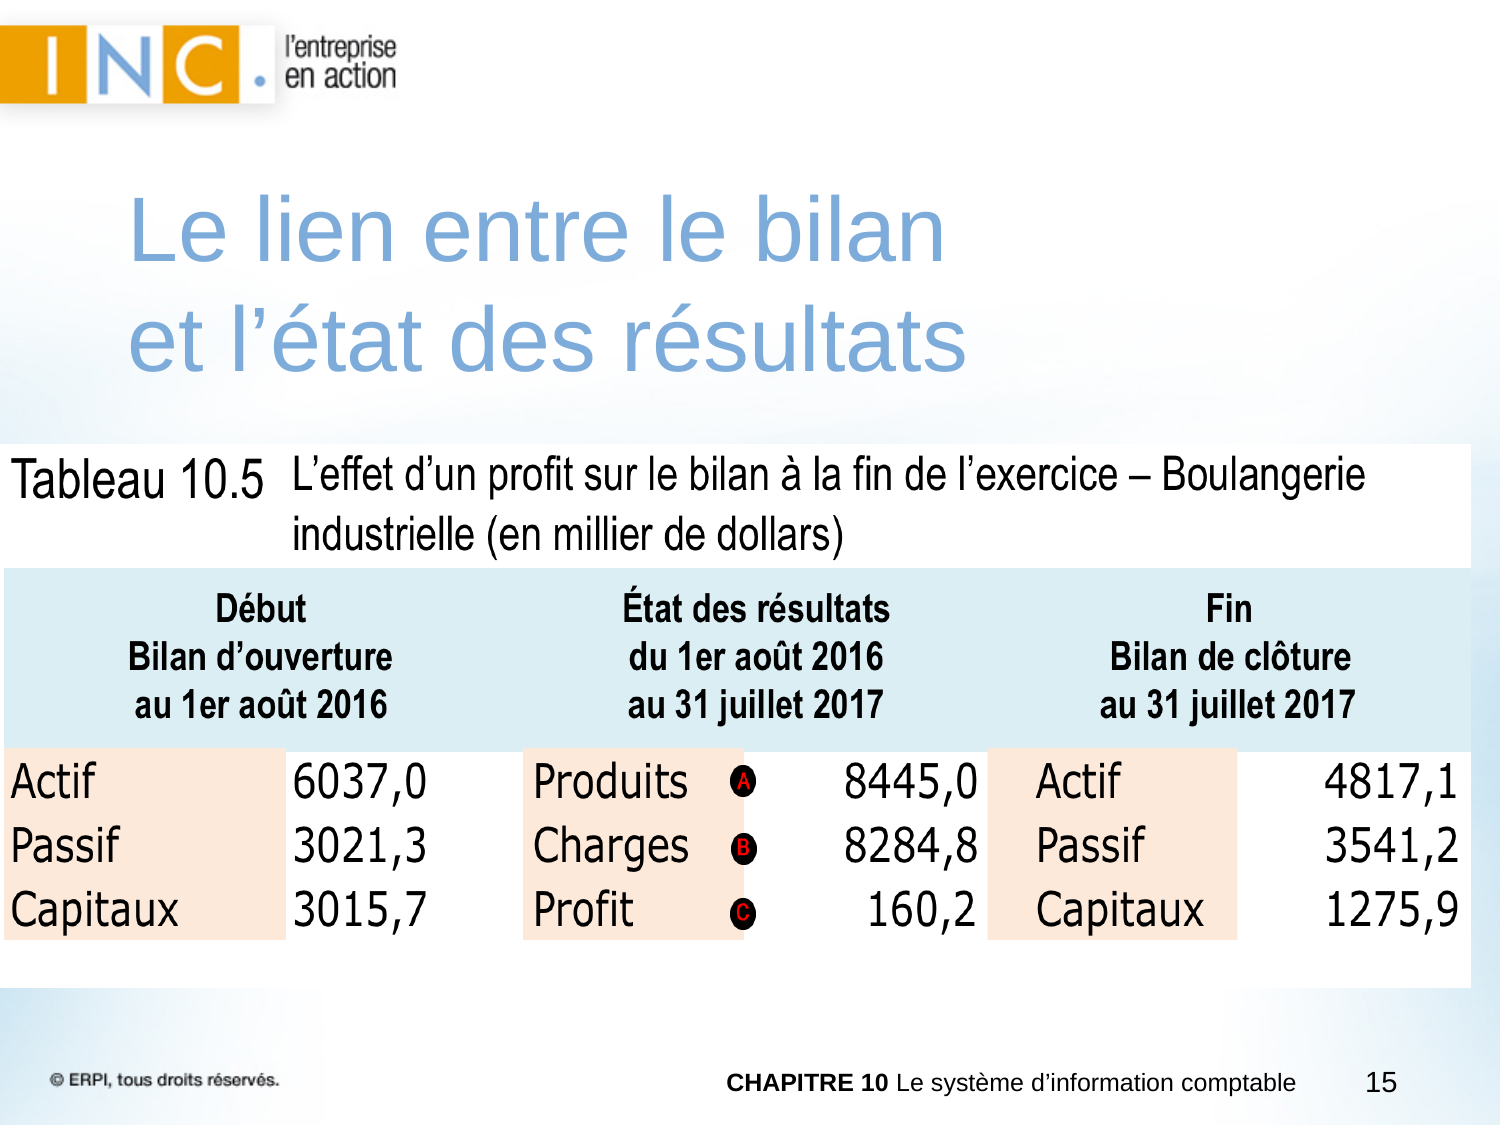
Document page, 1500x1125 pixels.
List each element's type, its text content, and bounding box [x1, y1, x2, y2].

text_box 15 [1313, 1062, 1413, 1100]
picture [0, 0, 1500, 1125]
title Le lien entre le bilan et l’état des résultats [112, 162, 1388, 313]
text_box CHAPITRE 10 Le système d’information comptable [349, 1062, 1313, 1100]
